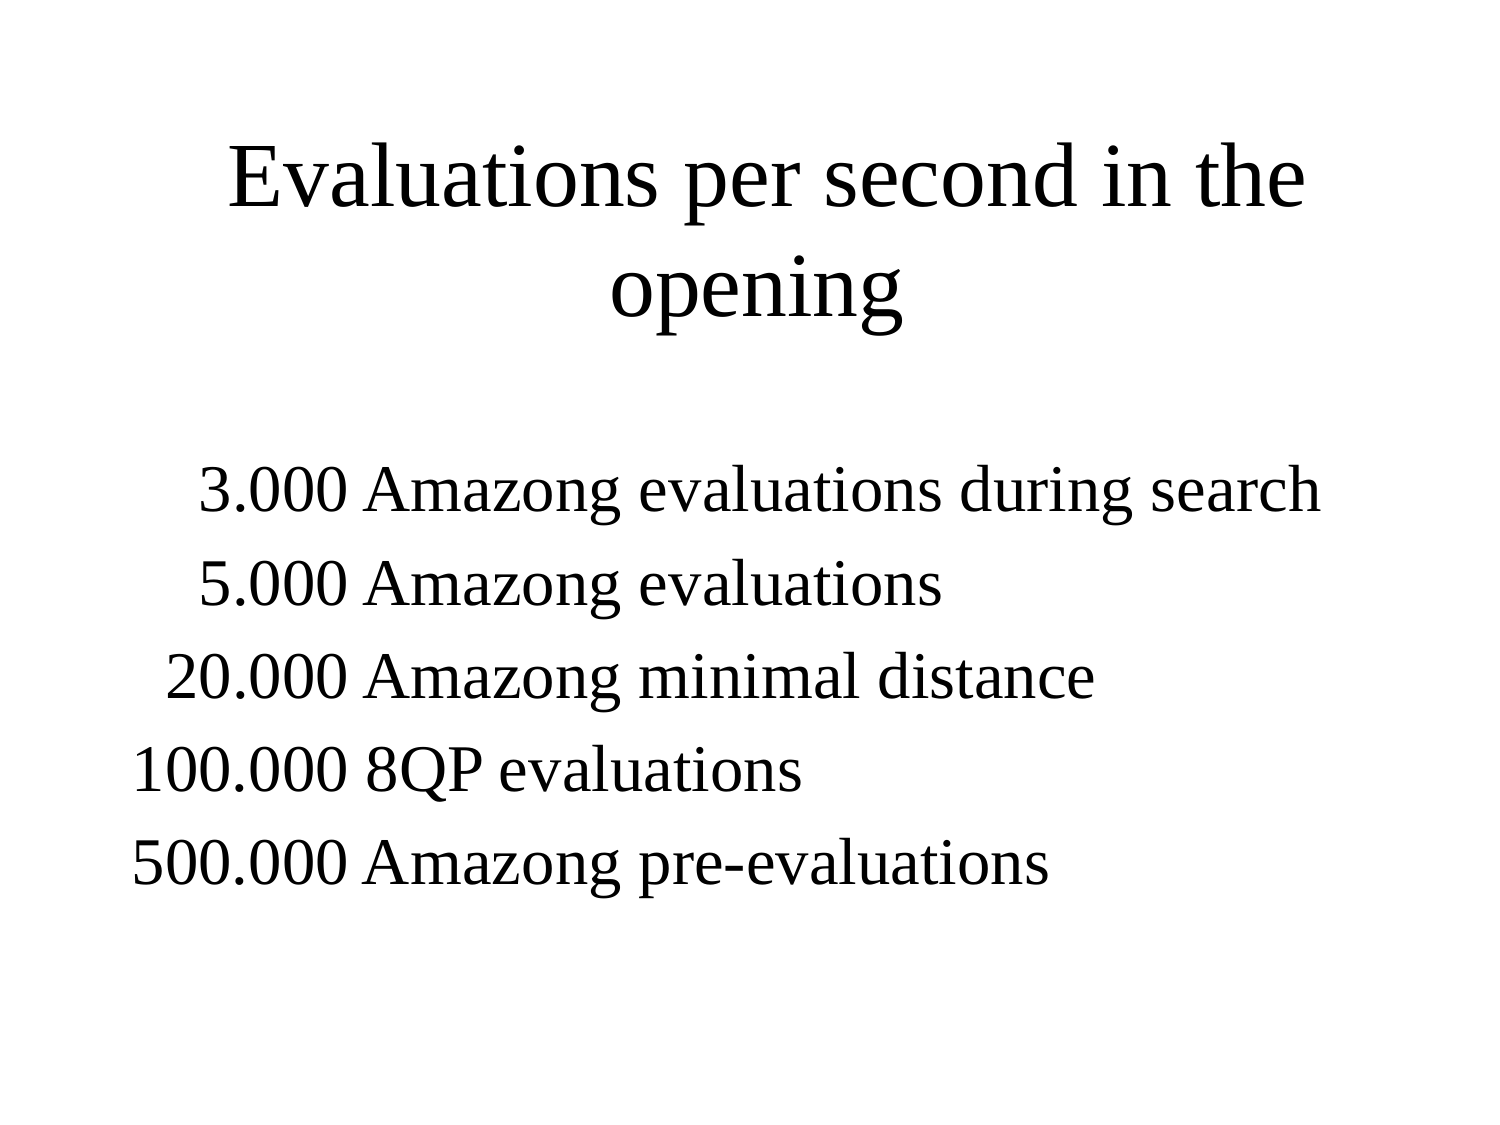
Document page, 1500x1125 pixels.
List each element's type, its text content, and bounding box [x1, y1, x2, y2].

title Evaluations per second in the opening [112, 99, 1426, 351]
list 3.000 Amazong evaluations during search 5.000 Amazong evaluations 20.000 Amazong minimal distance 100.000 8QP evaluations 500.000 Amazong pre-evaluations [99, 437, 1426, 976]
